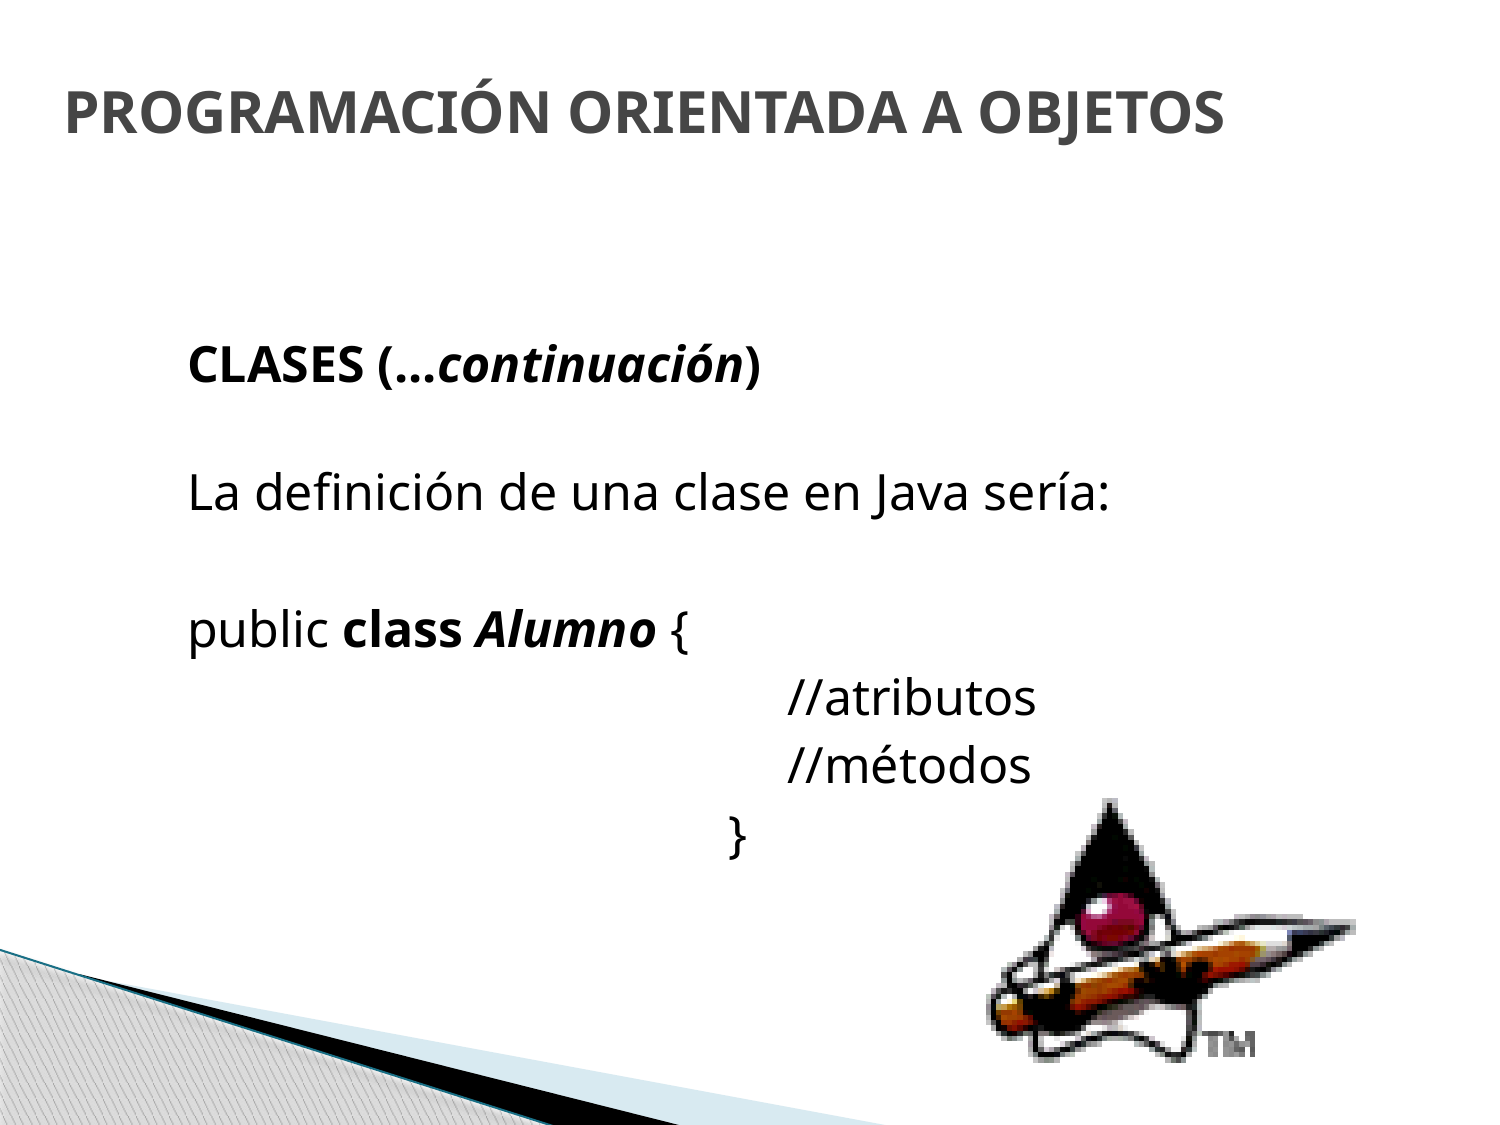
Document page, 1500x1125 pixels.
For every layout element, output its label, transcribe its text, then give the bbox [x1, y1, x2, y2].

list CLASES (...continuación) La definición de una clase en Java sería: public class Alumno { //atributos //métodos } [112, 324, 1333, 1047]
picture [985, 798, 1356, 1063]
title PROGRAMACIÓN ORIENTADA A OBJETOS [48, 58, 1400, 154]
